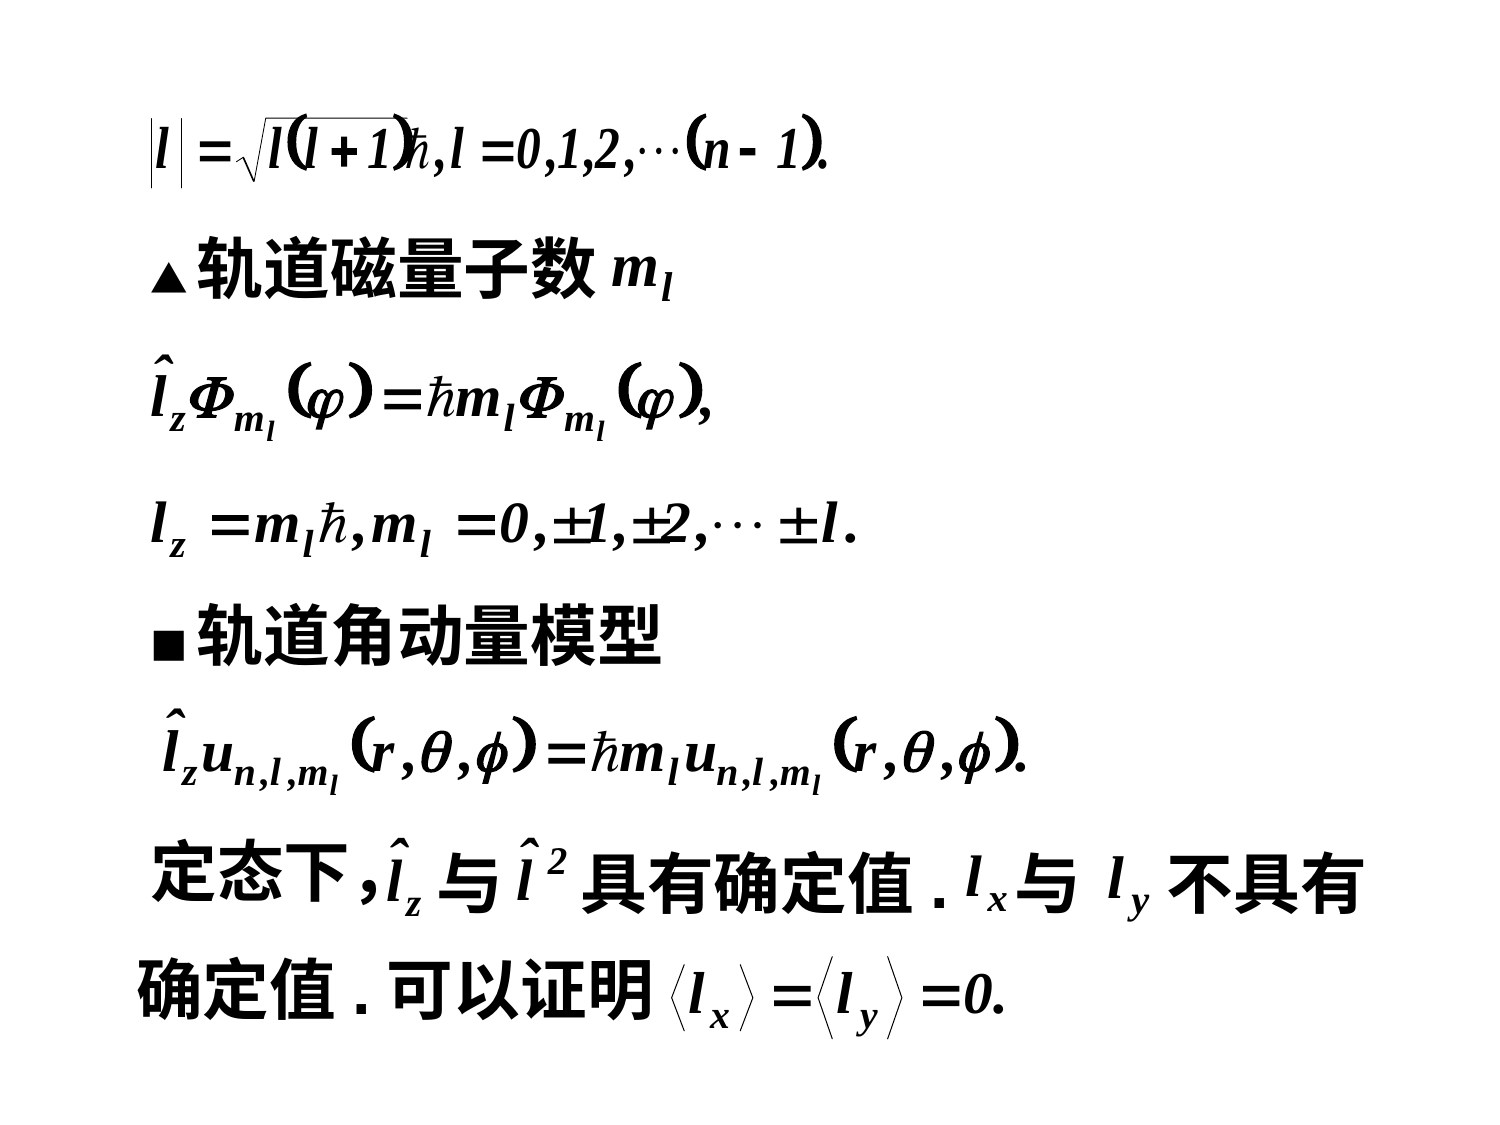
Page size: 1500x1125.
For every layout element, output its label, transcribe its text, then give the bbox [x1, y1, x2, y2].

text_box 与 [429, 834, 533, 929]
text_box 具有确定值. [565, 834, 982, 929]
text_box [159, 703, 1028, 801]
text_box 确定值.可以证明 [121, 940, 684, 1036]
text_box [666, 952, 1007, 1044]
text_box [962, 845, 1014, 917]
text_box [147, 349, 715, 447]
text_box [608, 231, 679, 307]
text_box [147, 491, 858, 567]
text_box ▲轨道磁量子数 [135, 219, 632, 315]
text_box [147, 113, 830, 193]
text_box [513, 833, 573, 907]
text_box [383, 833, 427, 926]
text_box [1104, 845, 1156, 927]
text_box 定态下， [135, 822, 433, 918]
text_box 与 [1000, 834, 1112, 929]
text_box ■轨道角动量模型 [135, 586, 774, 681]
text_box 不具有 [1152, 834, 1383, 929]
